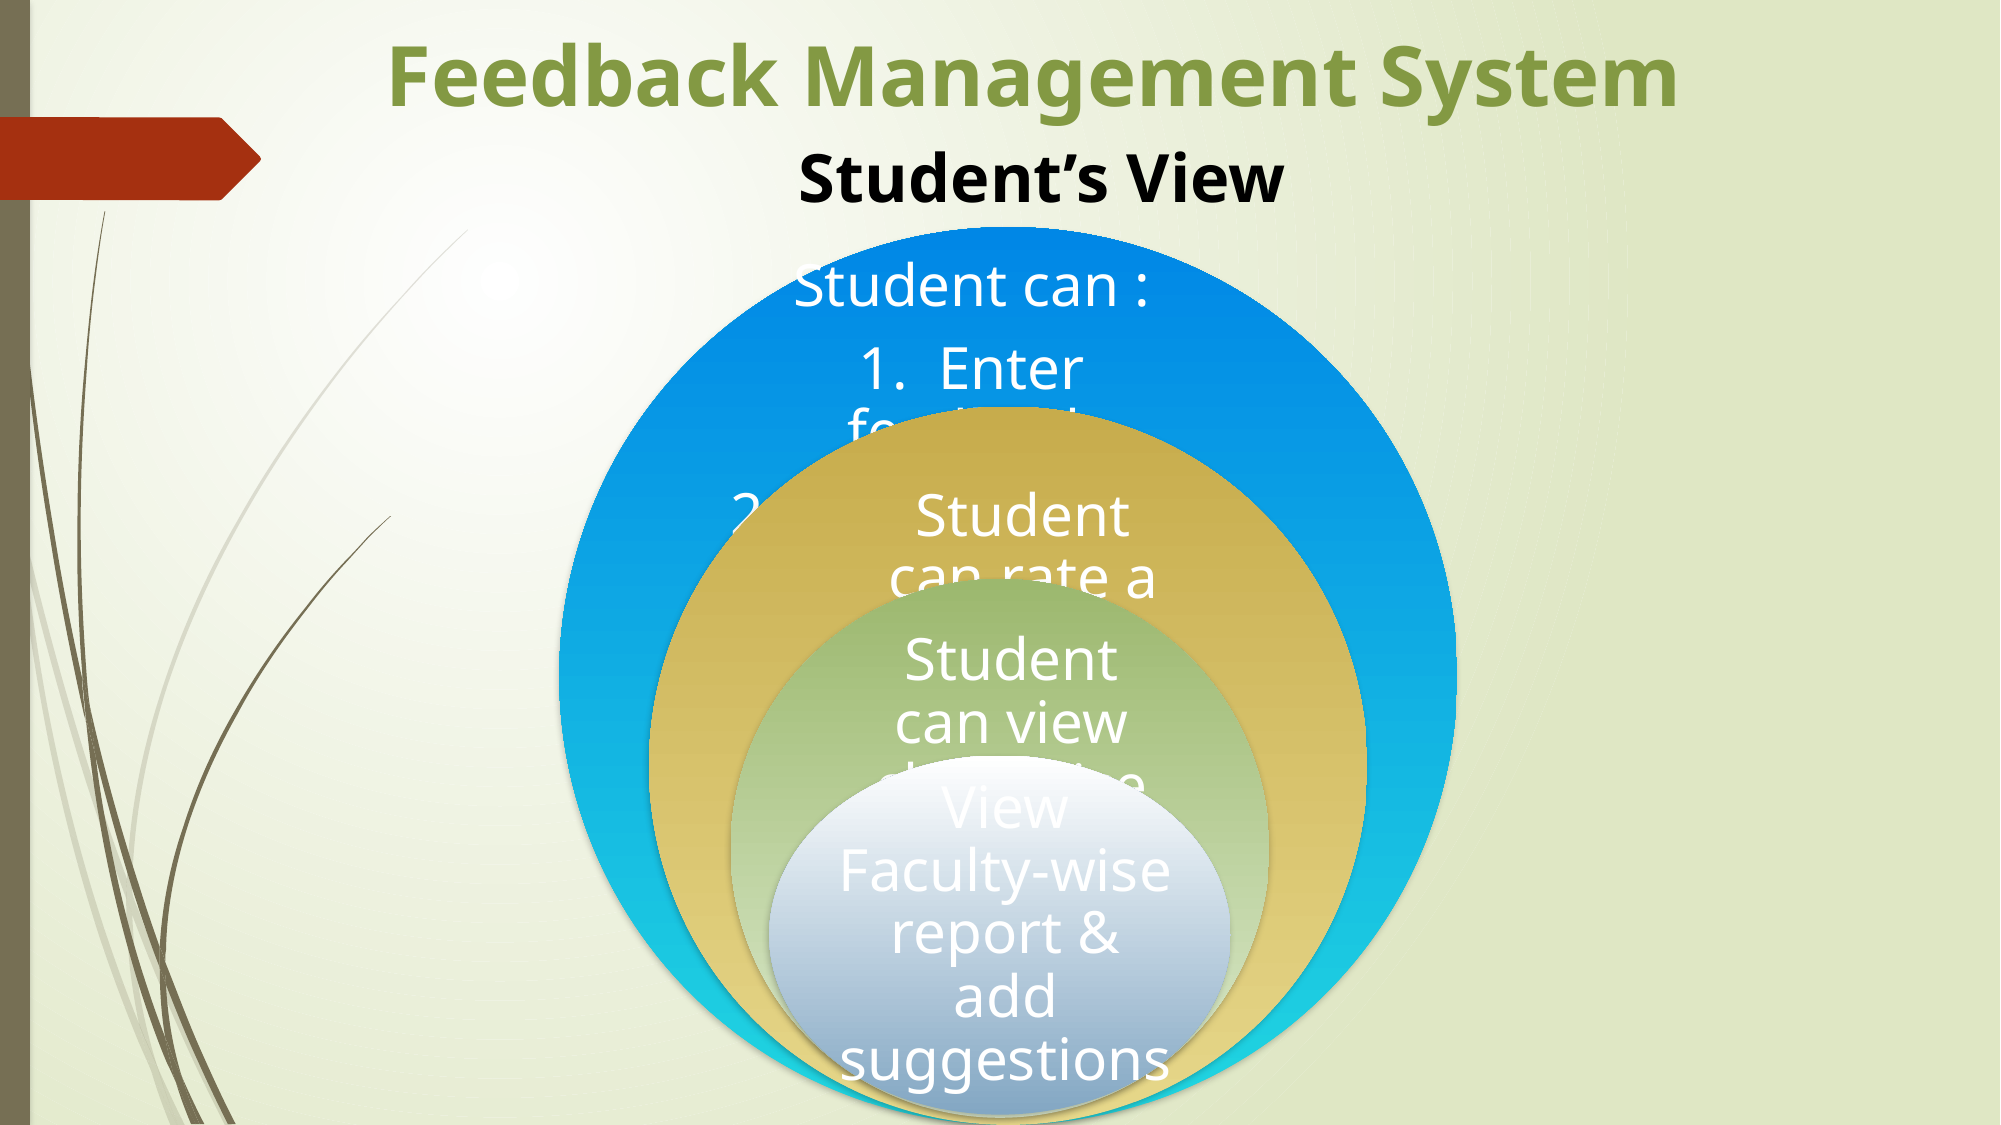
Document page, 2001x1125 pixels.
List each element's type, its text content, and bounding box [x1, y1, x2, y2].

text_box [768, 755, 1231, 1115]
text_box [648, 406, 1368, 1125]
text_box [730, 578, 1270, 1119]
text_box Student’s View [784, 128, 1357, 224]
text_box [559, 226, 1458, 1125]
text_box Feedback Management System [220, 15, 1762, 131]
